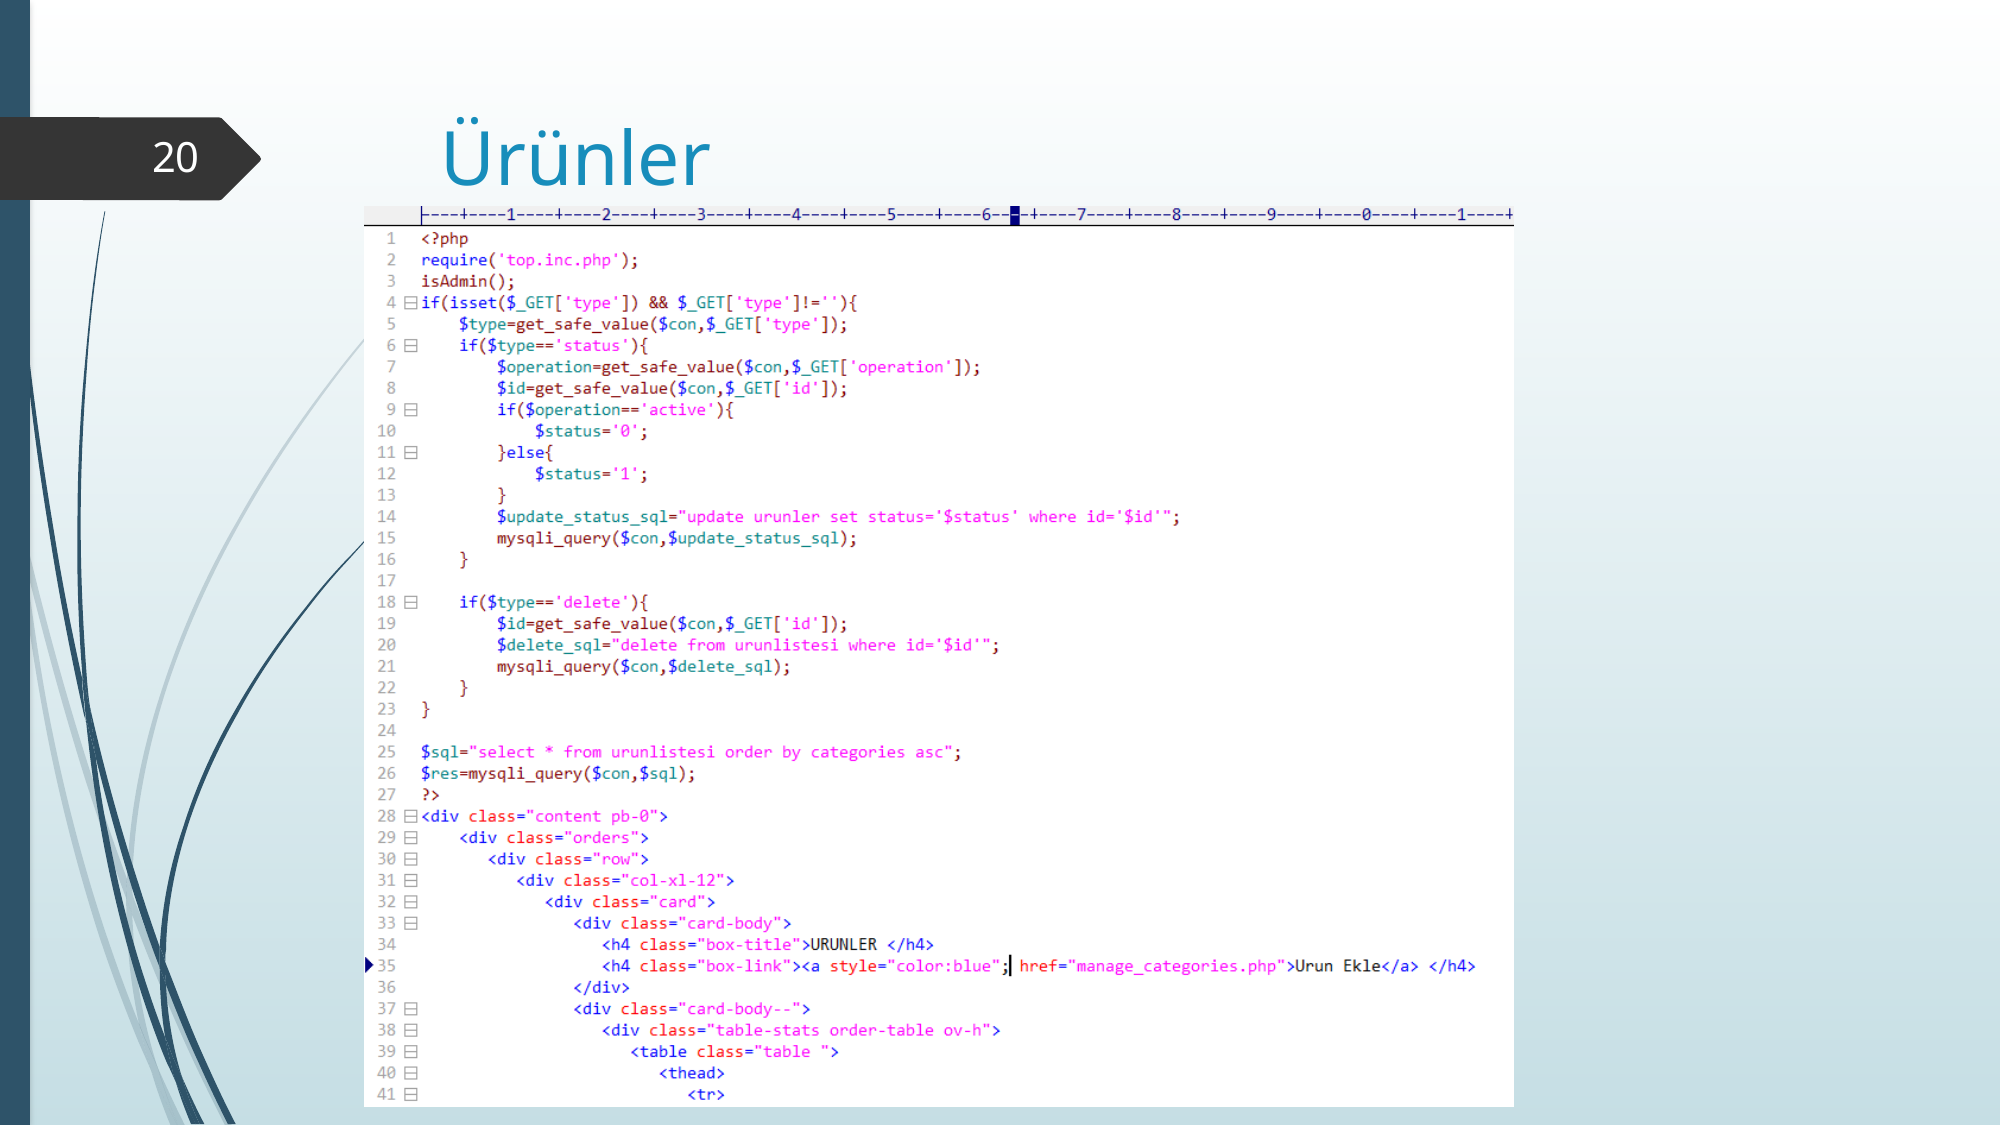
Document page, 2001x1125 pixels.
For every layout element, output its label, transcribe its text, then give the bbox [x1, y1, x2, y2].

slide_number 20 [87, 129, 216, 190]
picture [364, 206, 1514, 1107]
title Ürünler [425, 102, 1888, 313]
